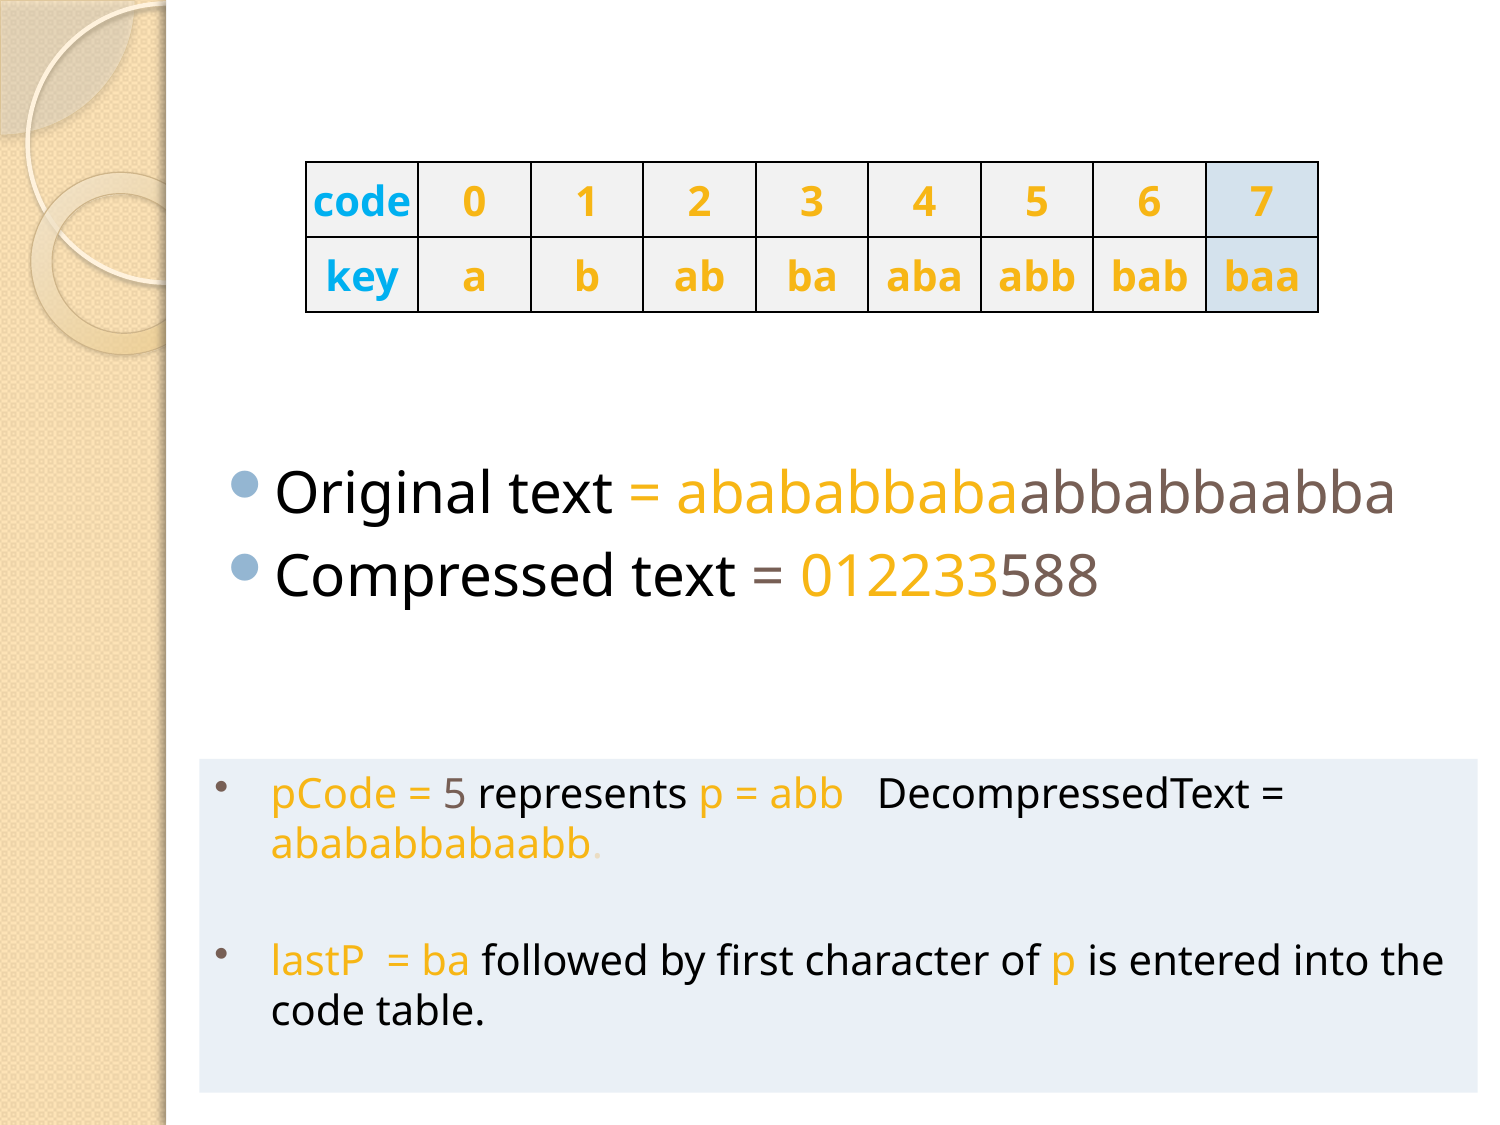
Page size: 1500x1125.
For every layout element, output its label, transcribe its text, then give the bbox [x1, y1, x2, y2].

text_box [305, 162, 1089, 313]
text_box pCode = 5 represents p = abb DecompressedText = abababbabaabb. lastP = ba followed by first character of p is entered into the code table. [199, 758, 1478, 1093]
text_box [1093, 162, 1201, 313]
list Original text = abababbabaabbabbaabba Compressed text = 012233588 [199, 448, 1478, 661]
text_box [1205, 162, 1319, 313]
